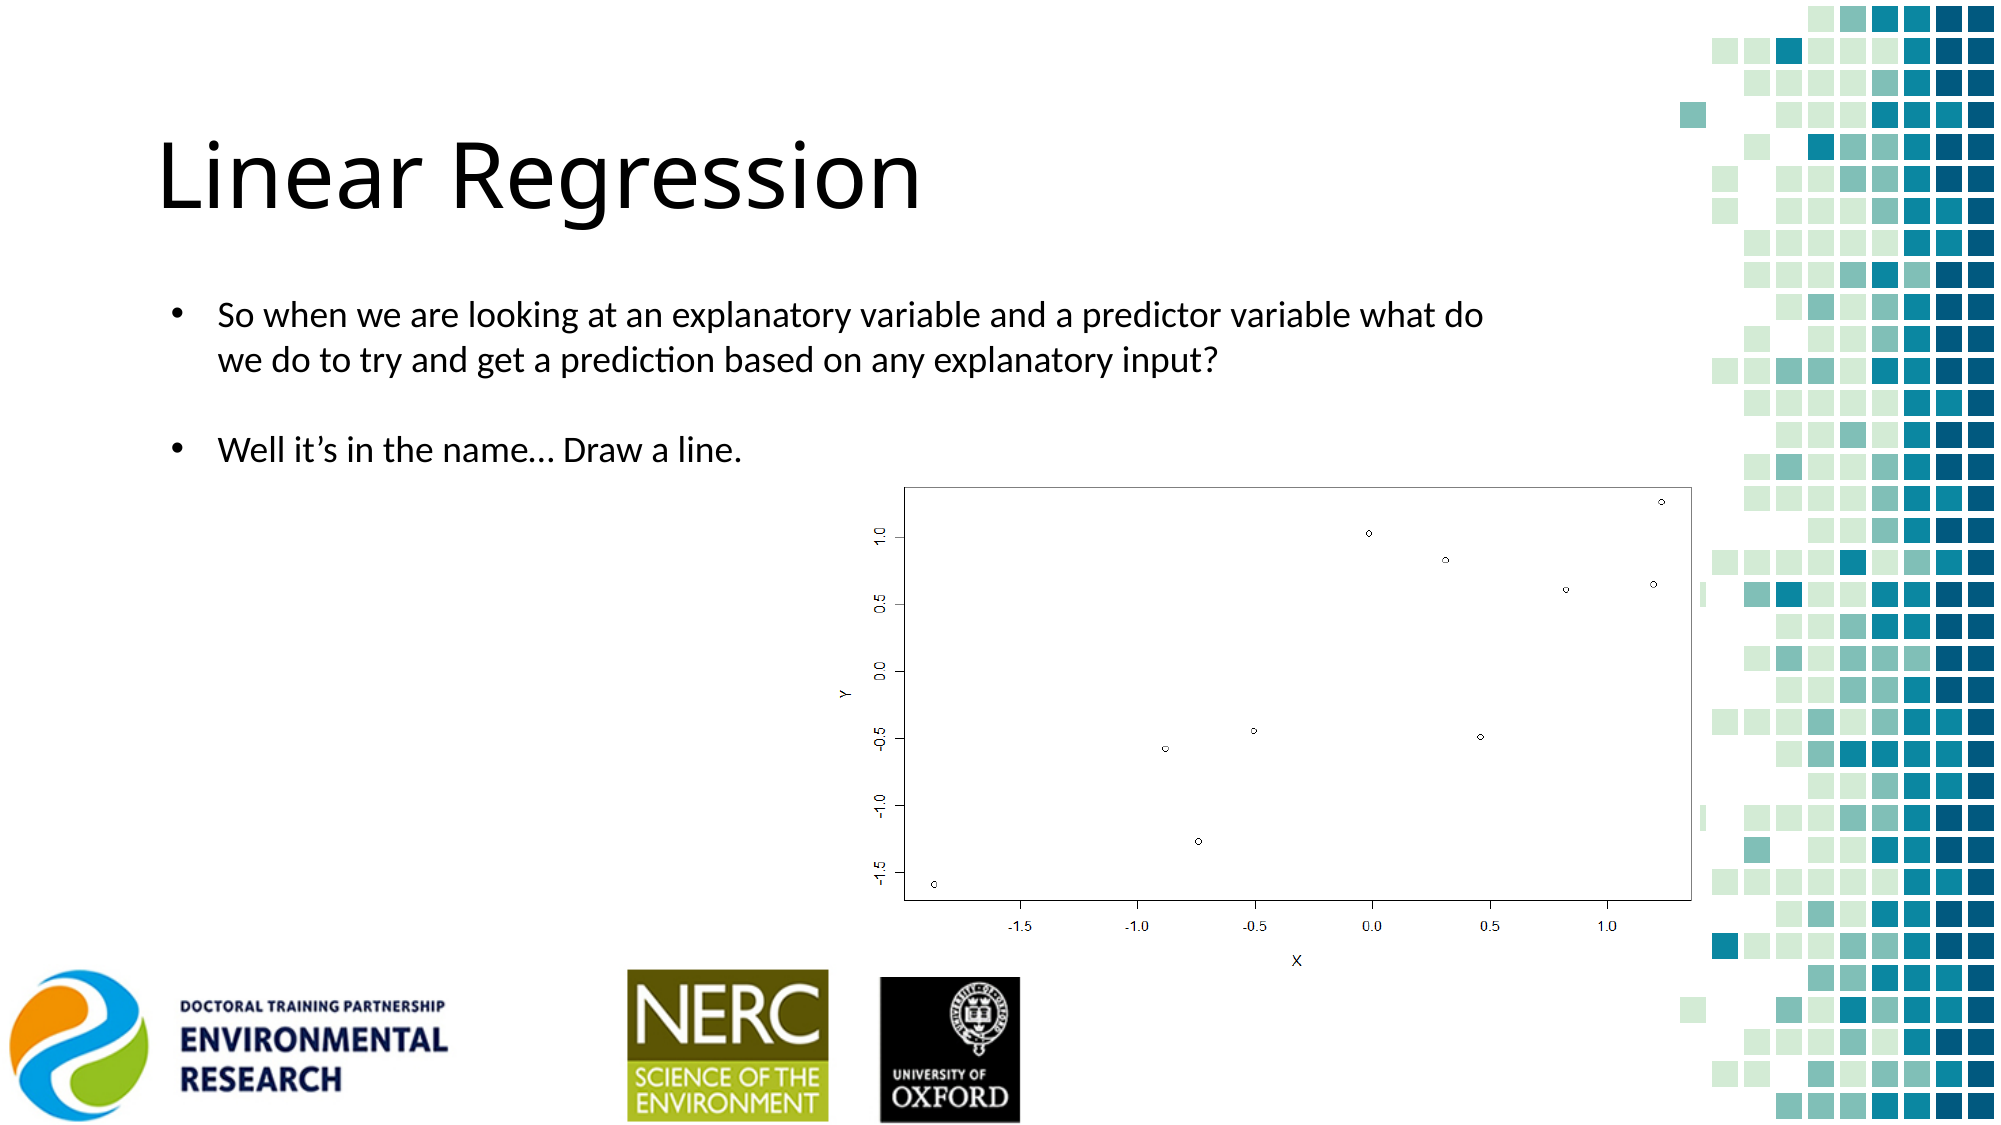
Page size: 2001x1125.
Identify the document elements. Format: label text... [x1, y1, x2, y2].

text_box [0, 964, 1676, 1125]
text_box So when we are looking at an explanatory variable and a predictor variable what do we do to try and get a prediction based on any explanatory input? Well it’s in the name… Draw a line. [156, 282, 1517, 478]
title Linear Regression [140, 56, 1619, 244]
picture [836, 480, 1700, 977]
